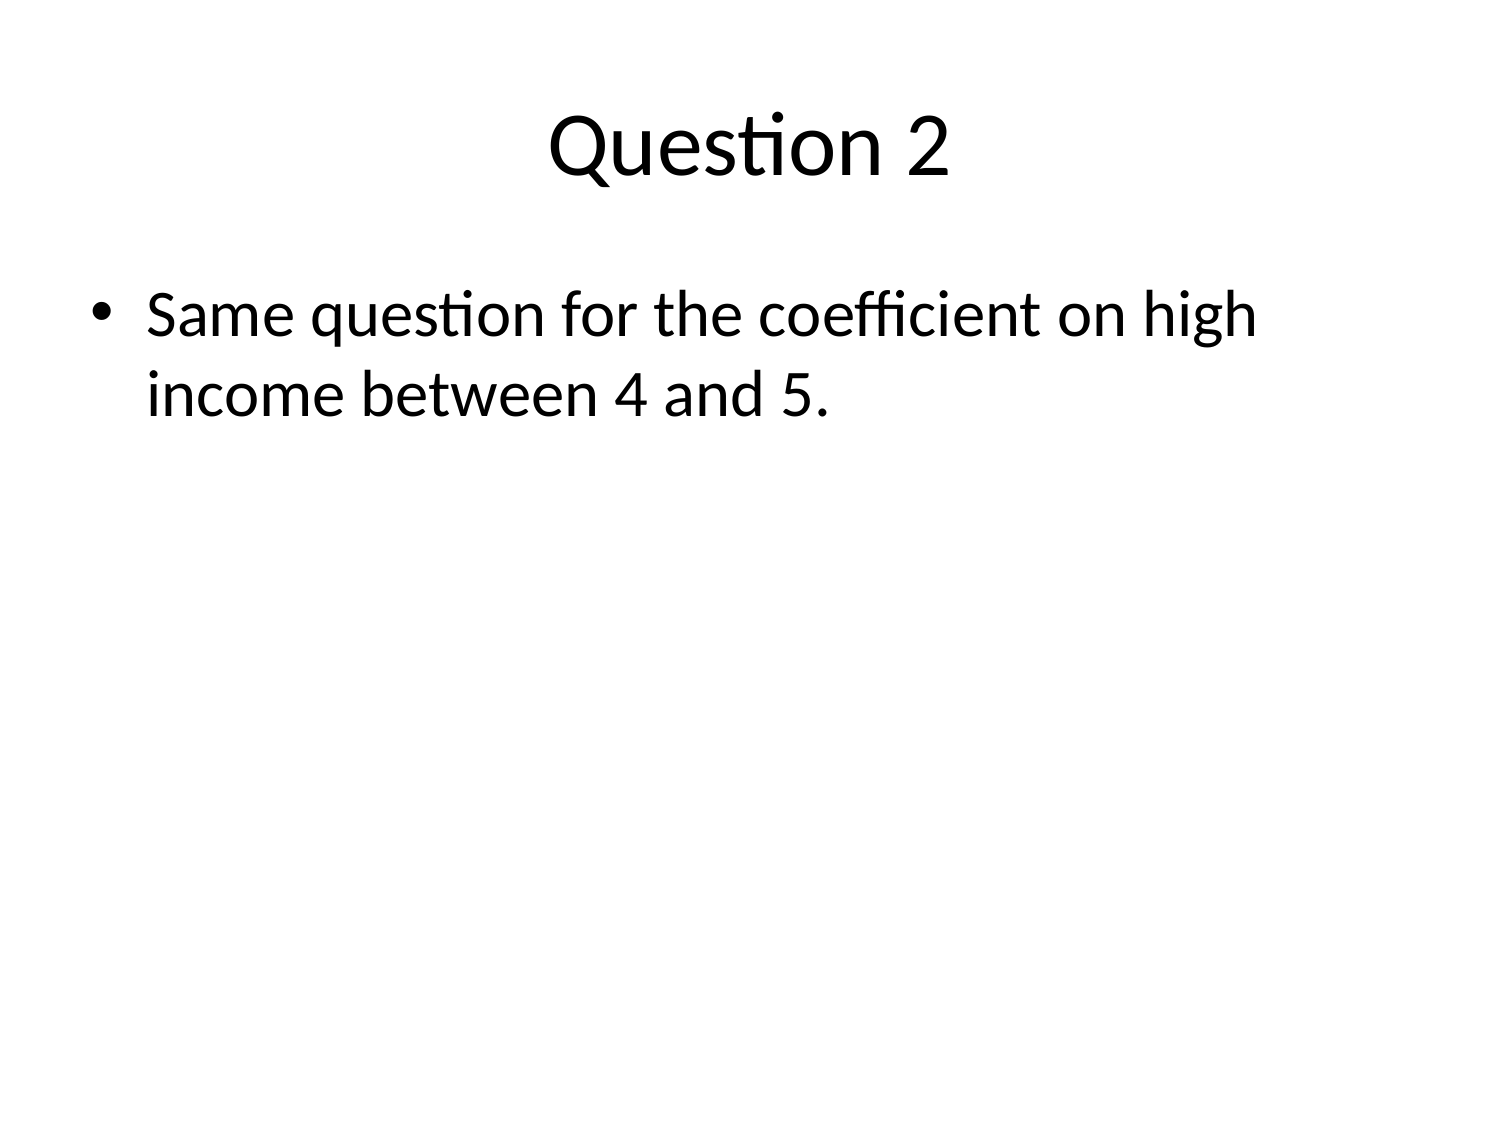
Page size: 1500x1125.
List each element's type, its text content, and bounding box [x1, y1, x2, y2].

list Same question for the coefficient on high income between 4 and 5. [75, 262, 1425, 1005]
title Question 2 [75, 45, 1425, 233]
